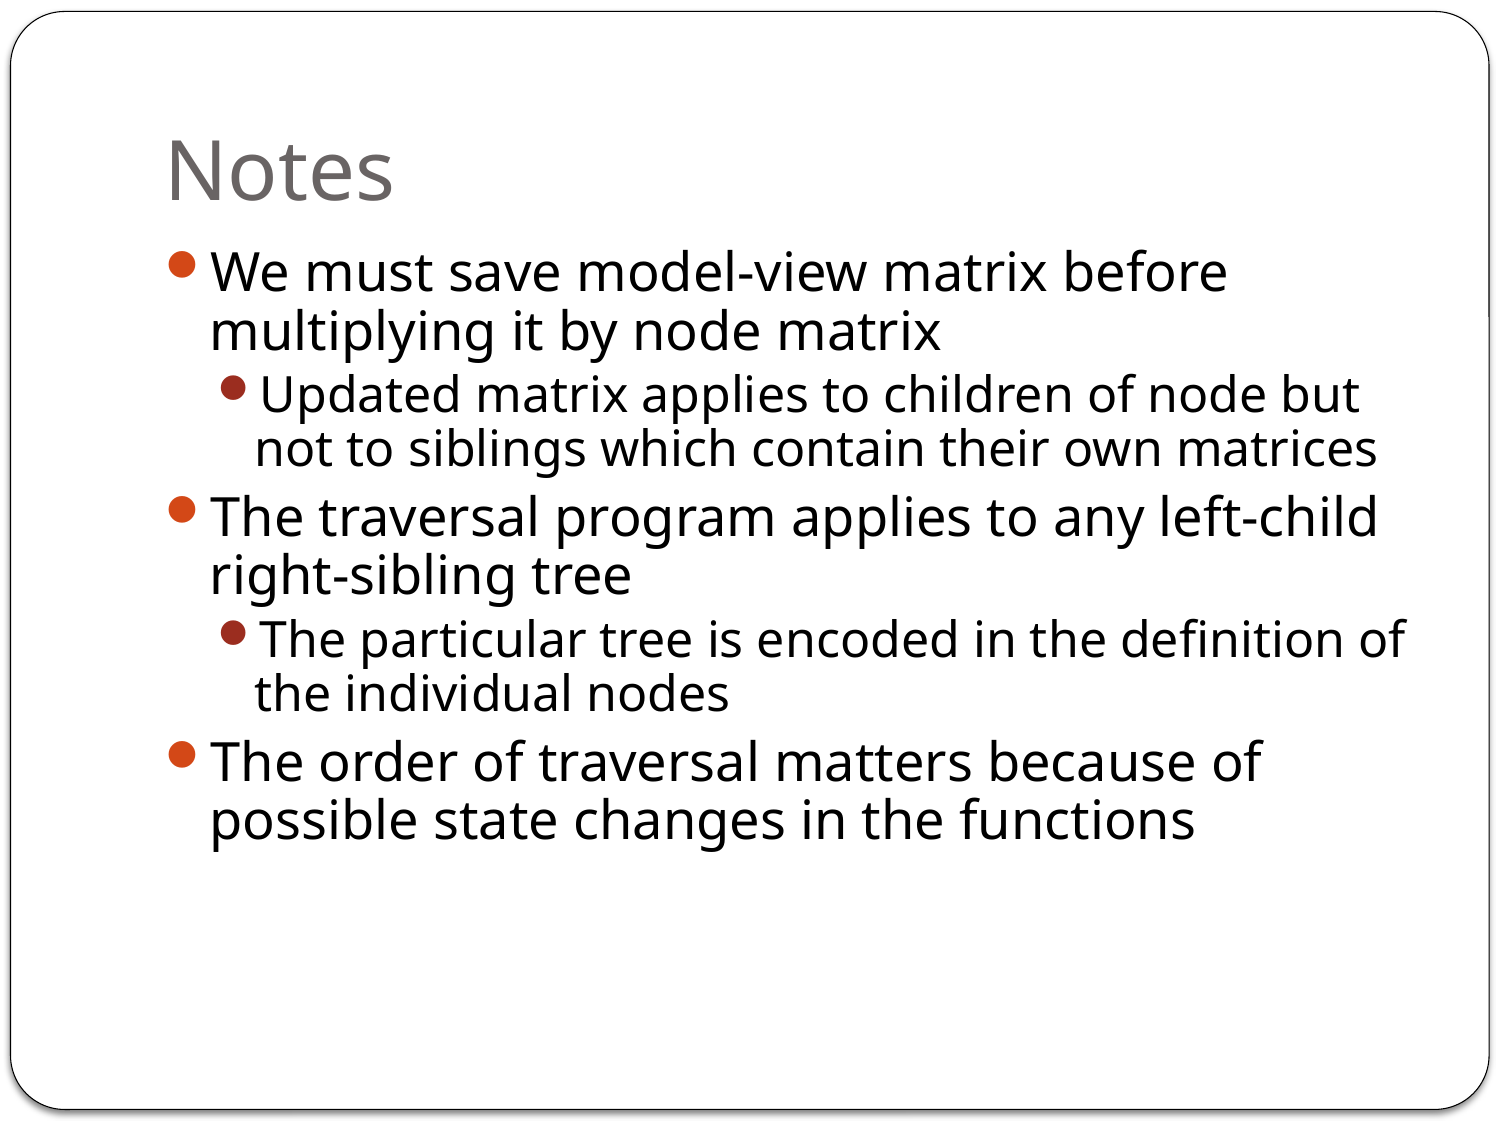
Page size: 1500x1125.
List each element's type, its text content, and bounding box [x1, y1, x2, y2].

list We must save model-view matrix before multiplying it by node matrix Updated matrix applies to children of node but not to siblings which contain their own matrices The traversal program applies to any left-child right-sibling tree The particular tree is encoded in the definition of the individual nodes The order of traversal matters because of possible state changes in the functions [150, 237, 1425, 988]
title Notes [150, 45, 1425, 233]
